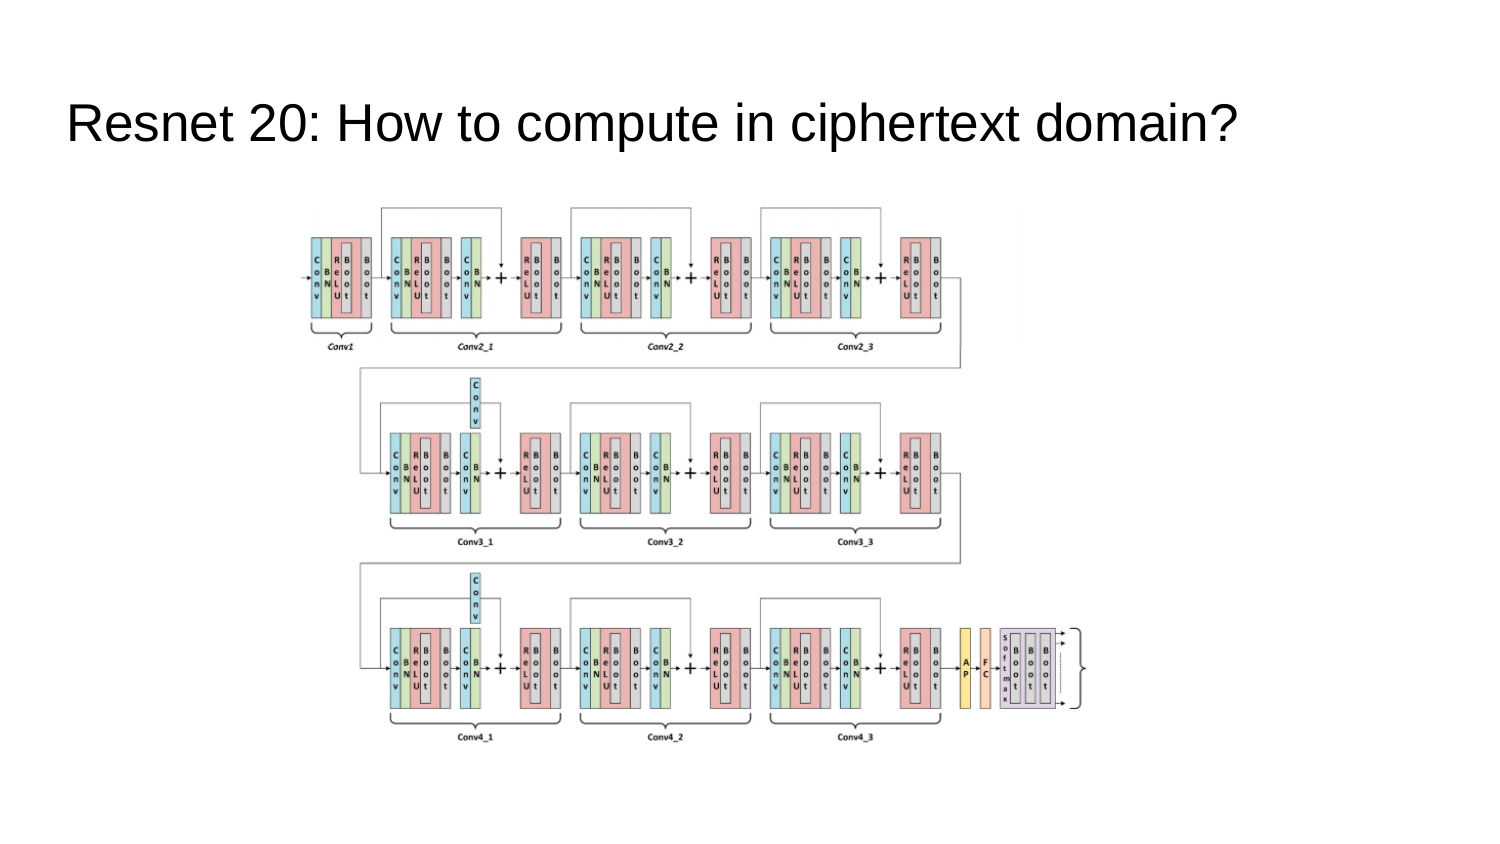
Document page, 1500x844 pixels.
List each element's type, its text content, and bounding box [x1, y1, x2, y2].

picture [296, 188, 1098, 750]
title Resnet 20: How to compute in ciphertext domain? [51, 72, 1449, 167]
